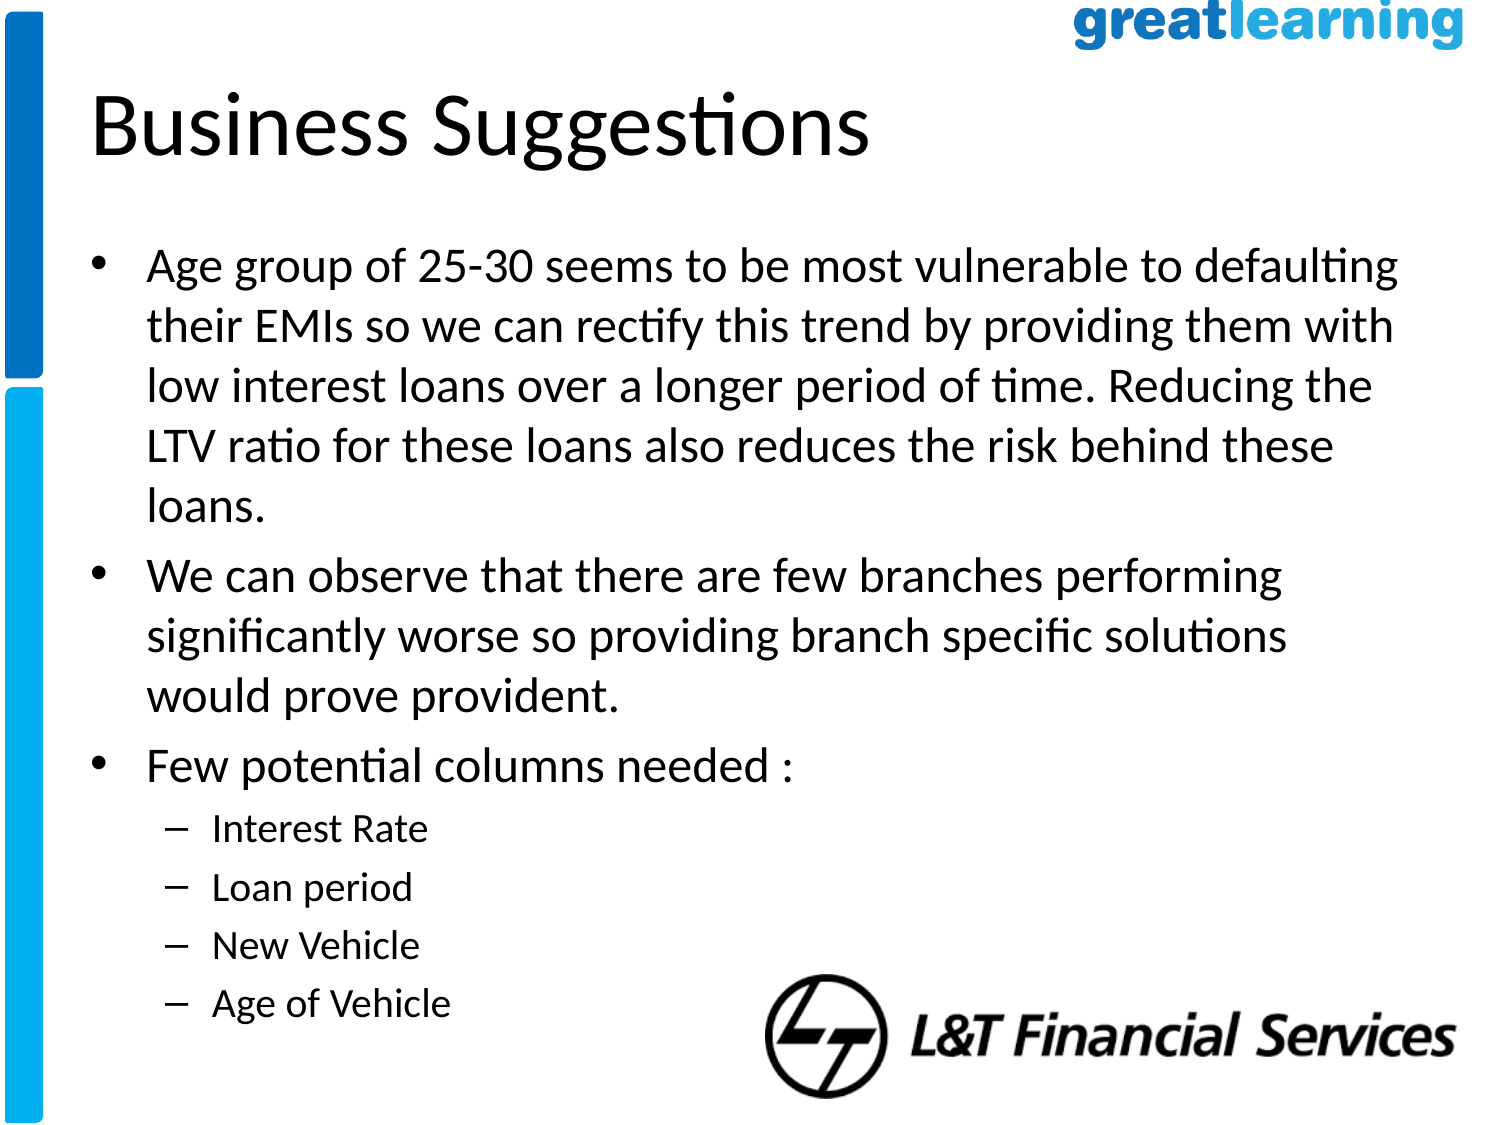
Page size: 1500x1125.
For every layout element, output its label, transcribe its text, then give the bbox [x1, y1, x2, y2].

title Business Suggestions [75, 24, 1425, 213]
picture [1074, 0, 1463, 50]
list Age group of 25-30 seems to be most vulnerable to defaulting their EMIs so we can rectify this trend by providing them with low interest loans over a longer period of time. Reducing the LTV ratio for these loans also reduces the risk behind these loans. We can observe that there are few branches performing significantly worse so providing branch specific solutions would prove provident. Few potential columns needed : Interest Rate Loan period New Vehicle Age of Vehicle [75, 224, 1425, 1075]
picture [764, 974, 1457, 1099]
